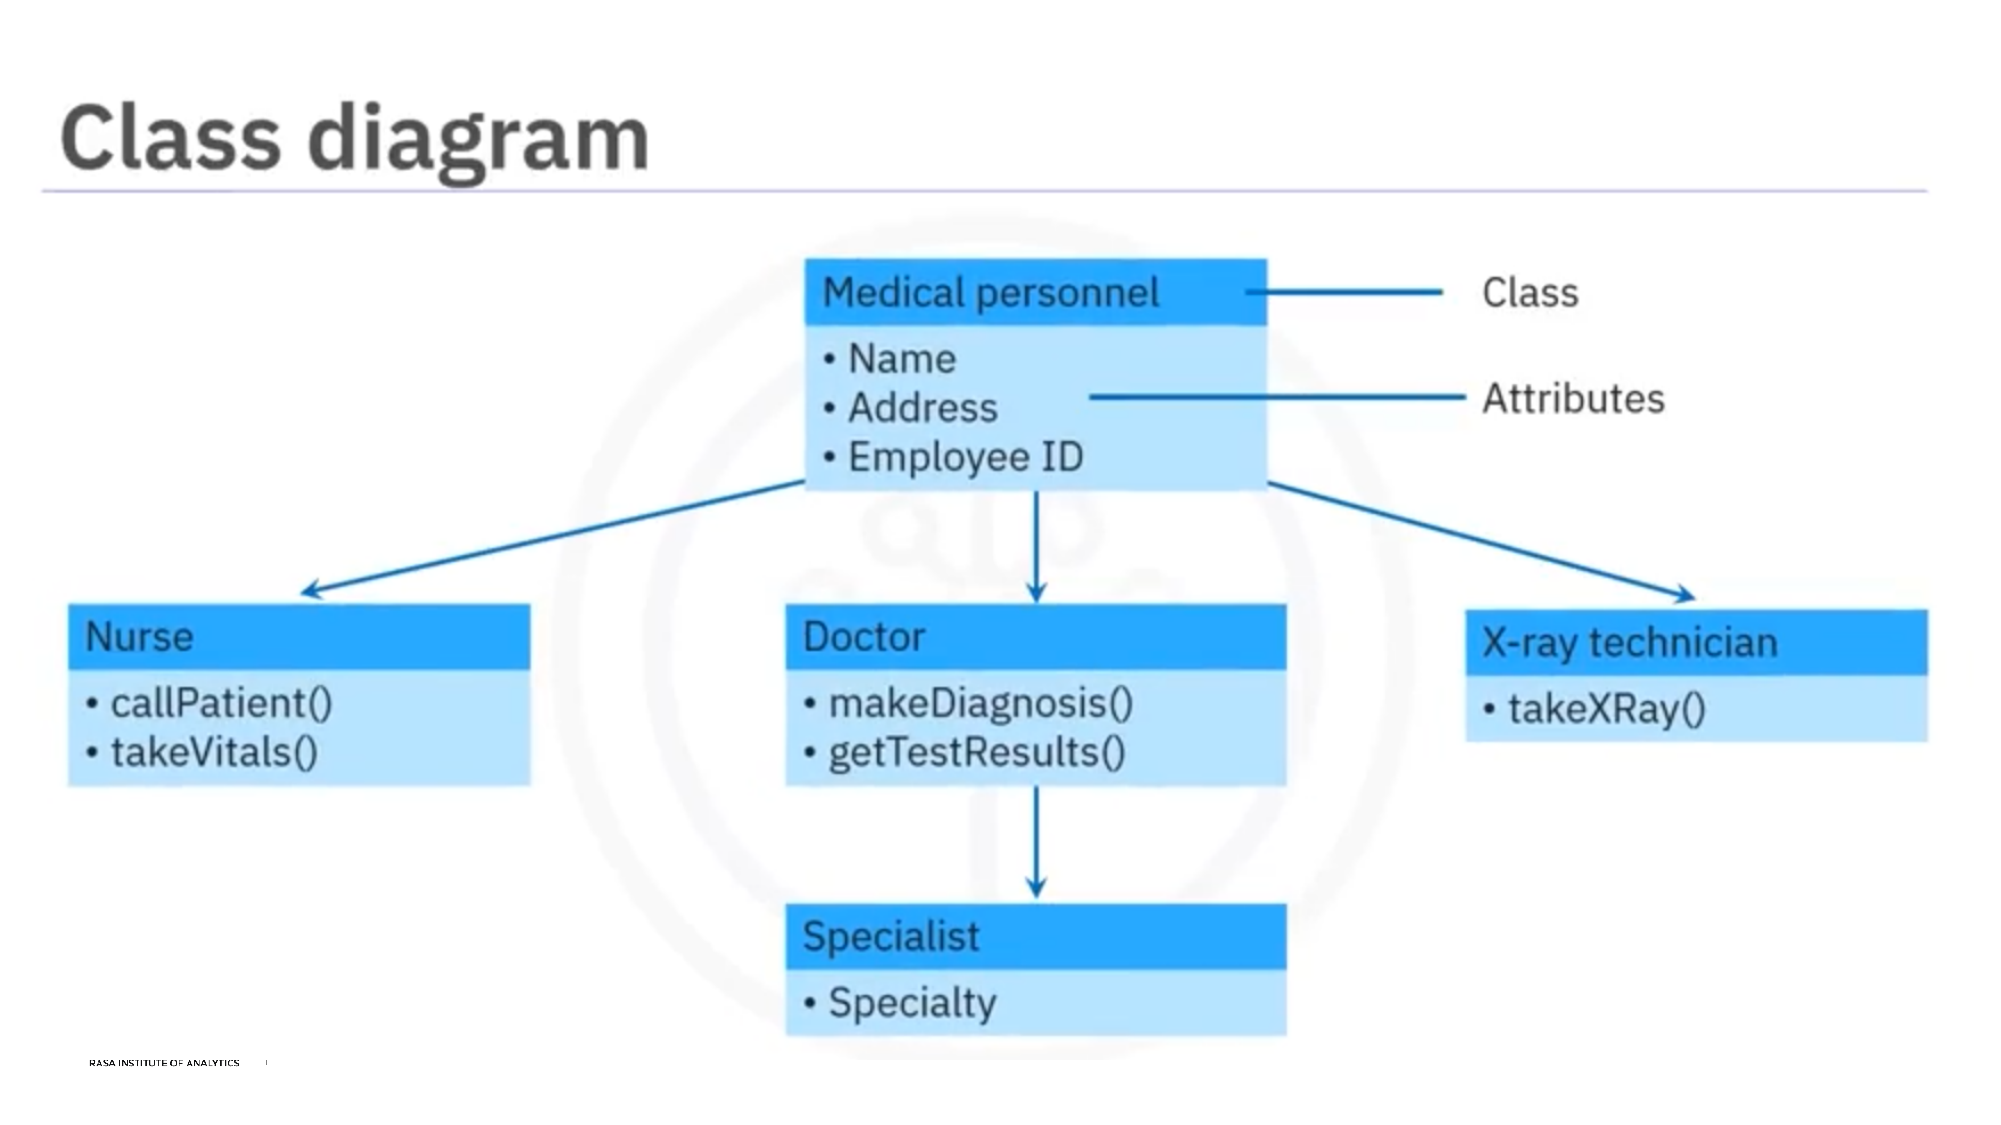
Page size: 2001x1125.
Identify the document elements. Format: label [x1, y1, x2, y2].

picture [0, 65, 2000, 1078]
